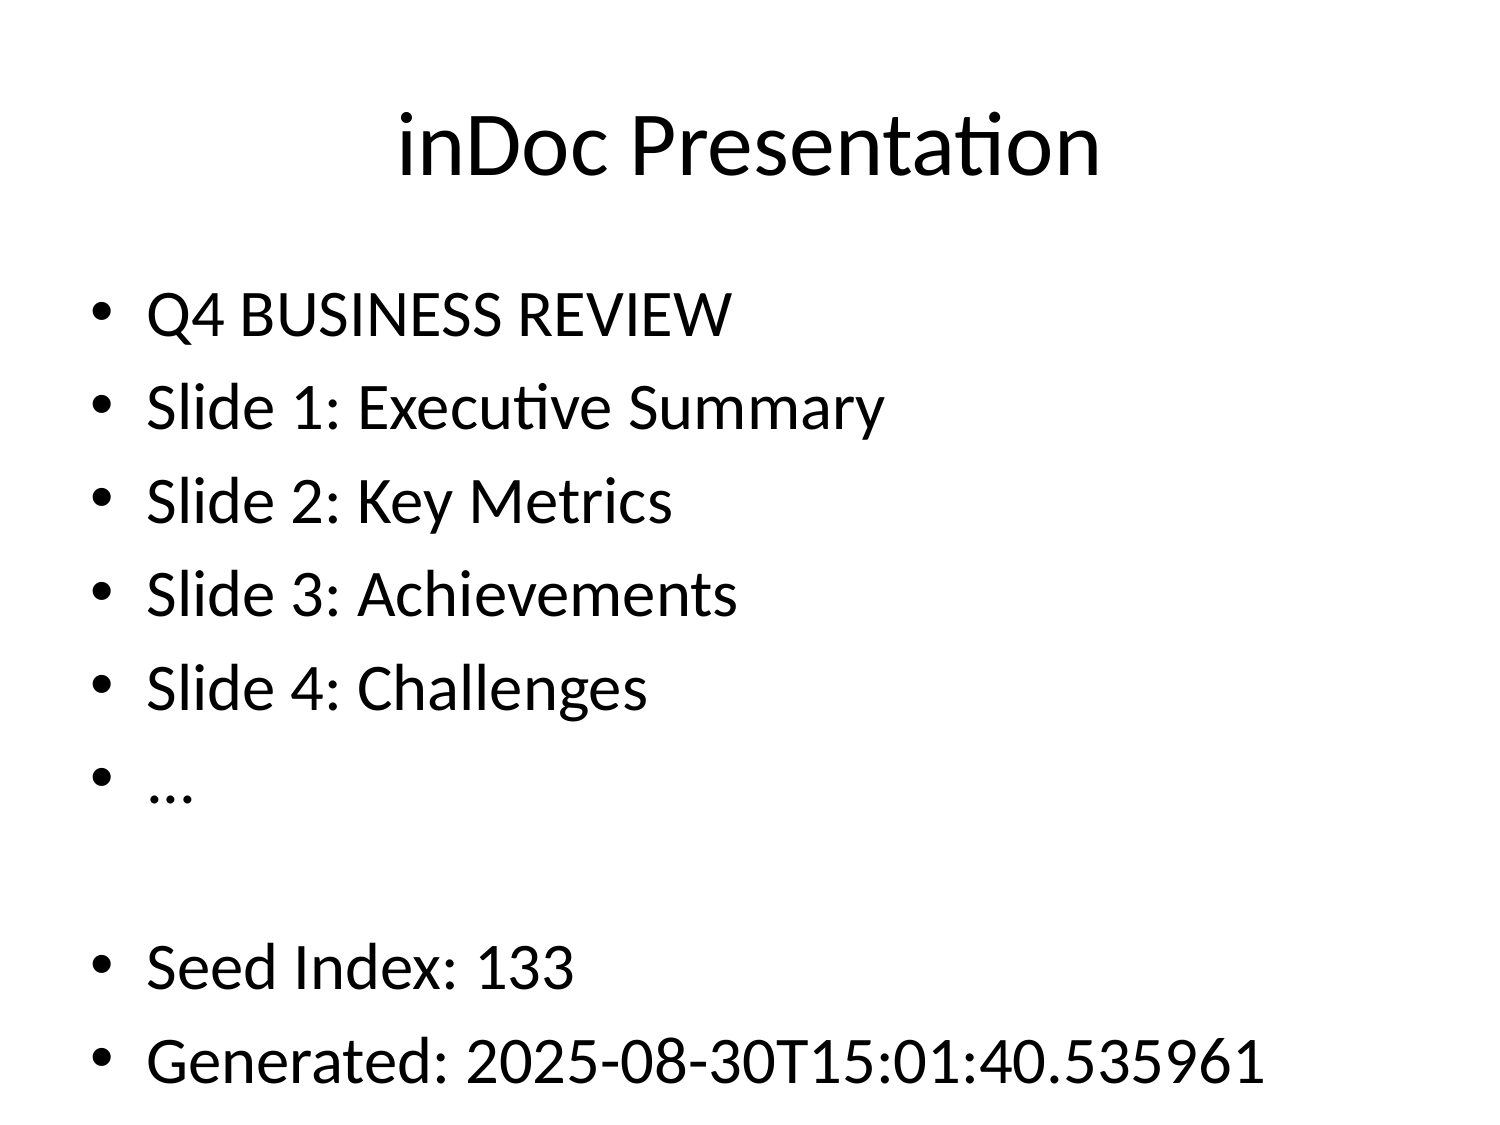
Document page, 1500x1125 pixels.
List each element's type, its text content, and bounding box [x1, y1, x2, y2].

title inDoc Presentation [75, 45, 1425, 233]
list Q4 BUSINESS REVIEW Slide 1: Executive Summary Slide 2: Key Metrics Slide 3: Achievements Slide 4: Challenges ... Seed Index: 133 Generated: 2025-08-30T15:01:40.535961 [75, 262, 1425, 1005]
